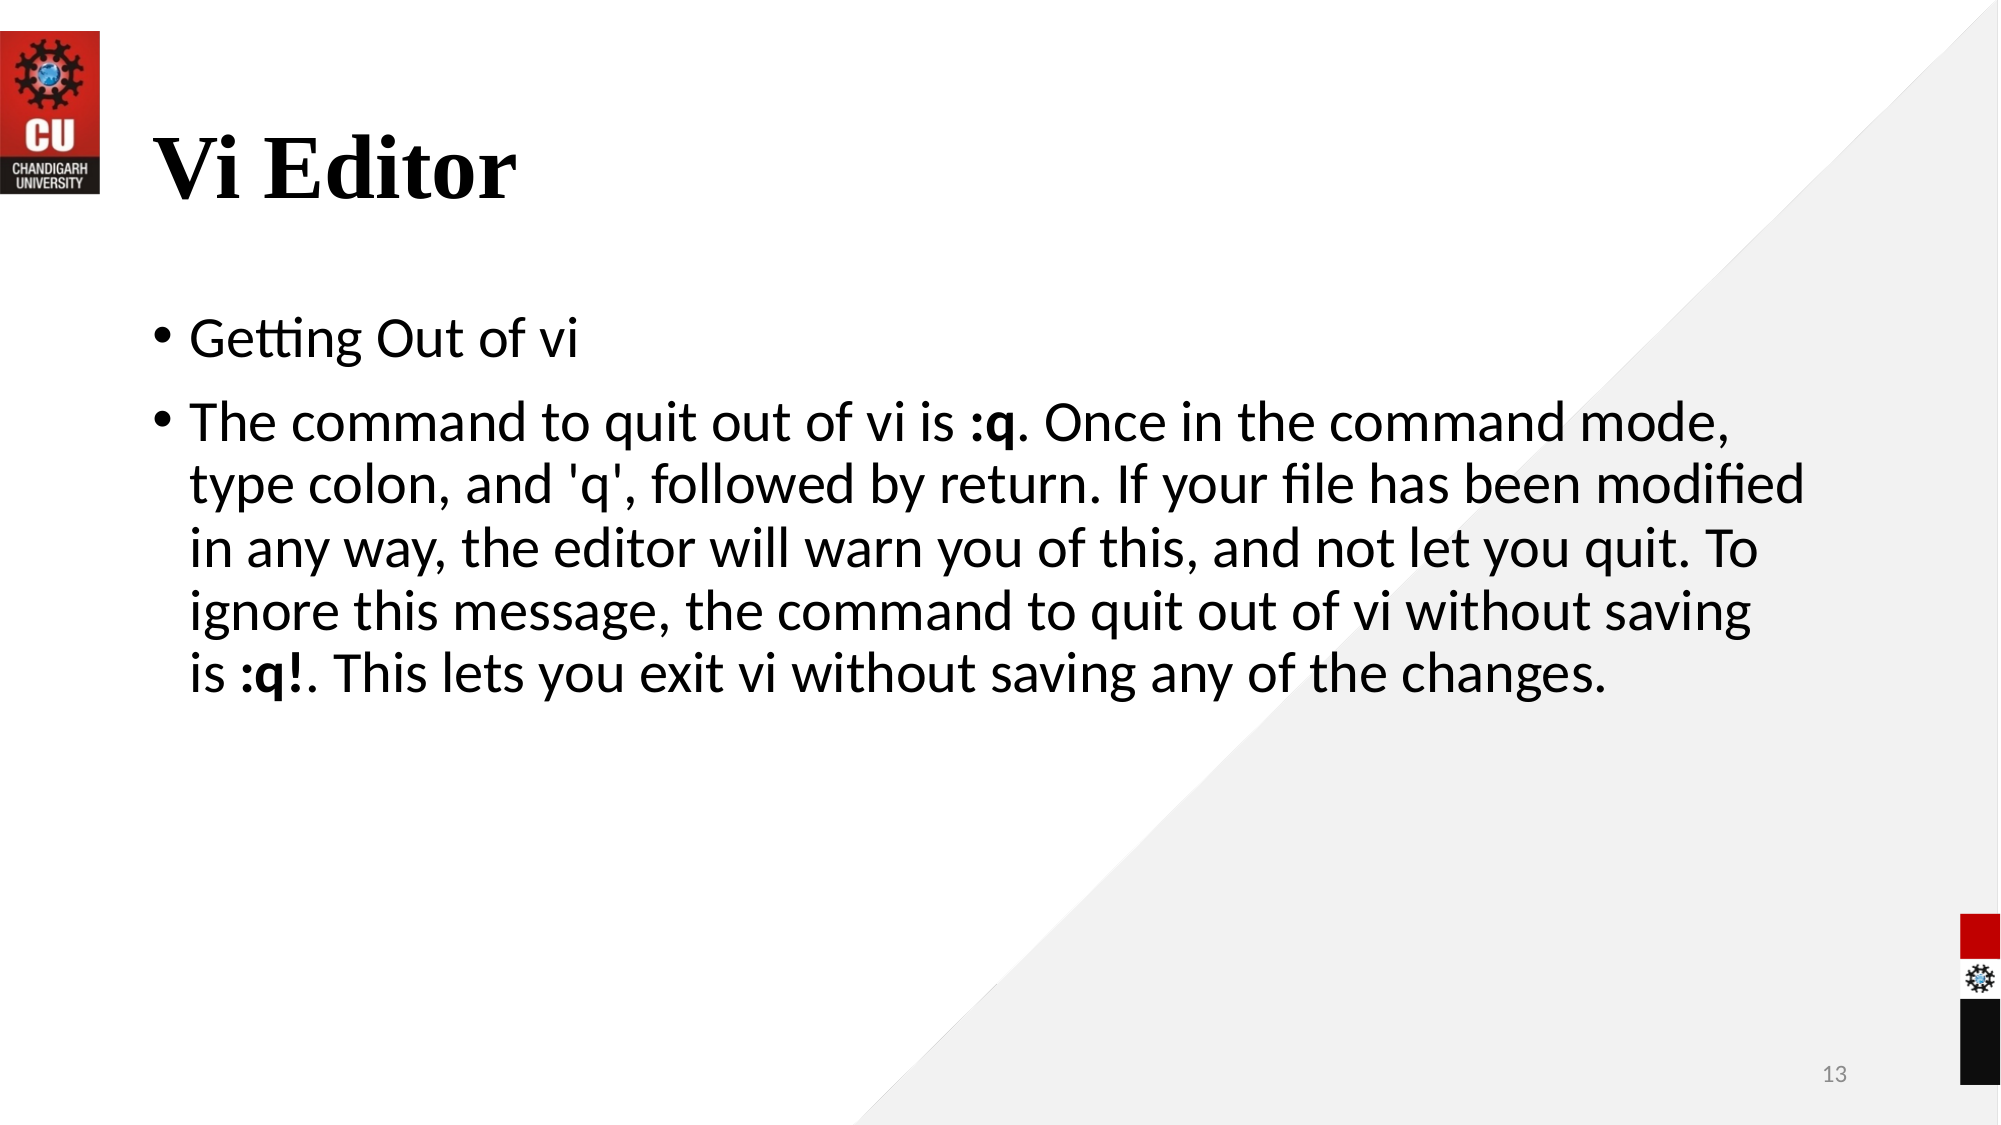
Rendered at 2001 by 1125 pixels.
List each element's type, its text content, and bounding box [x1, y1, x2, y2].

picture [0, 0, 2001, 1125]
slide_number 13 [1412, 1042, 1863, 1103]
list Getting Out of vi The command to quit out of vi is :q. Once in the command mode, type colon, and 'q', followed by return. If your file has been modified in any way, the editor will warn you of this, and not let you quit. To ignore this message, the command to quit out of vi without saving is :q!. This lets you exit vi without saving any of the changes. [137, 299, 1863, 1014]
title Vi Editor [137, 59, 1863, 278]
